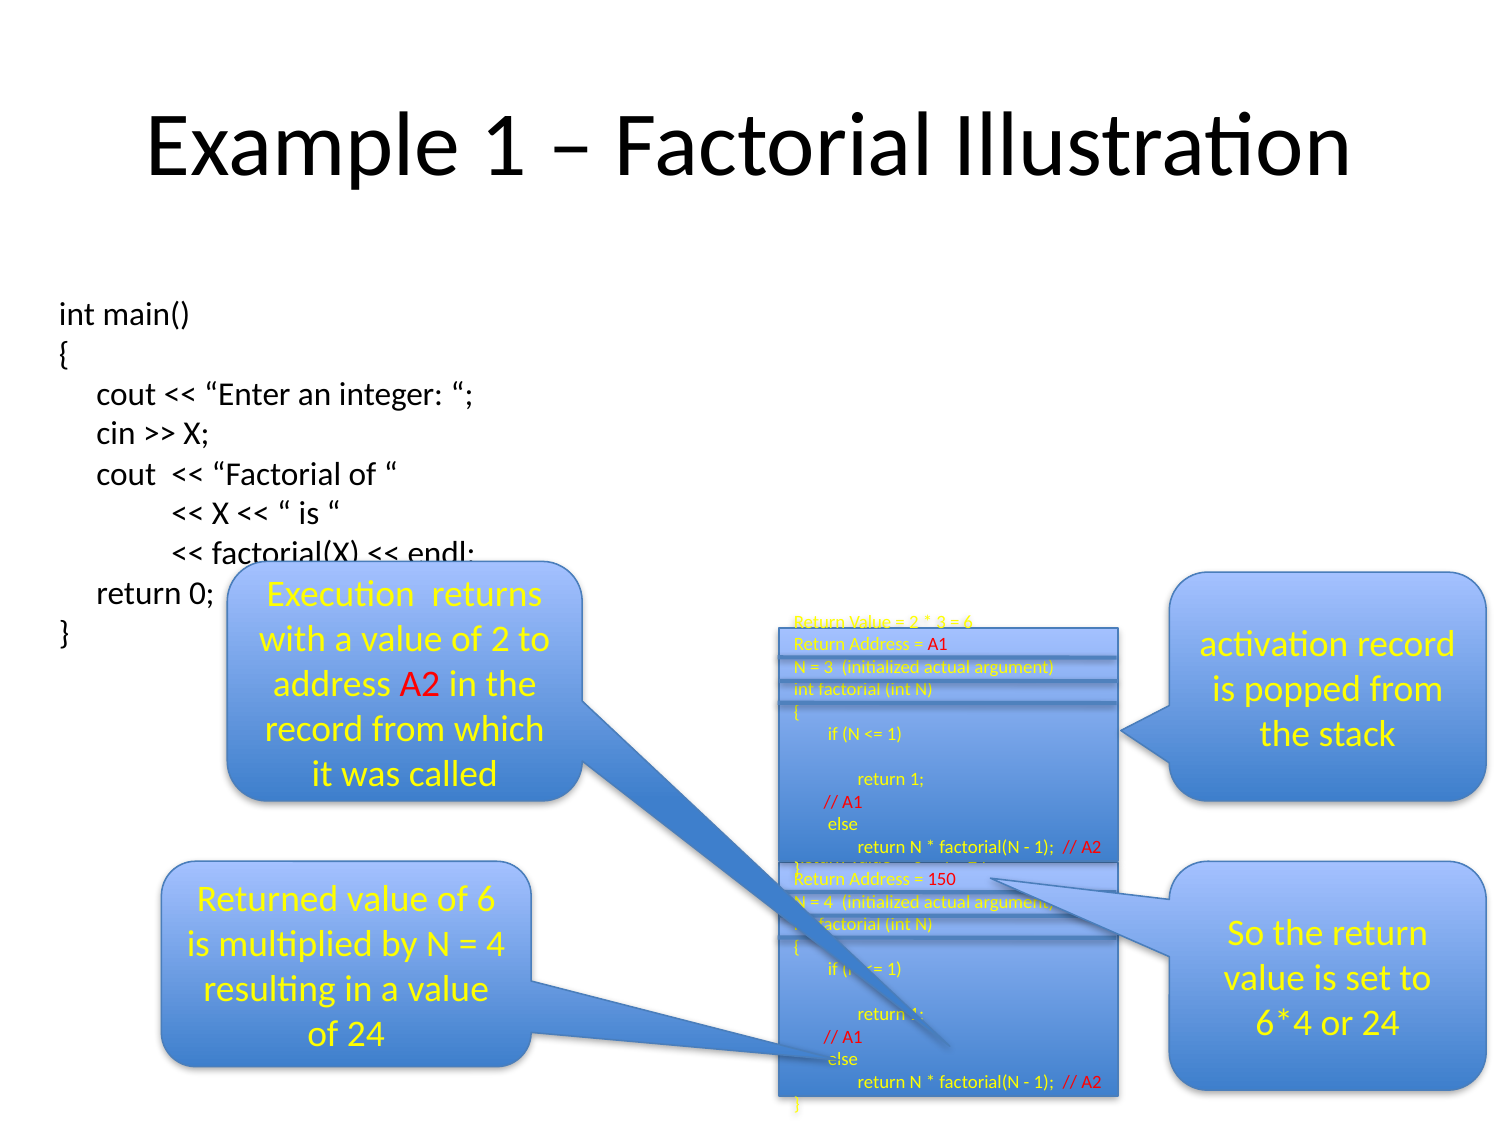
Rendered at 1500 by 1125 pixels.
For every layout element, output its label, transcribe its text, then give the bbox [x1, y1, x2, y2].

title Example 1 – Factorial Illustration [75, 45, 1425, 233]
text_box int main() { cout << “Enter an integer: “; cin >> X; cout << “Factorial of “ << X << “ is “ << factorial(X) << endl; return 0; } [44, 284, 492, 659]
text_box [777, 870, 1119, 1097]
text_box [777, 627, 1119, 862]
text_box So the return value is set to 6*4 or 24 [1123, 860, 1487, 1091]
text_box Execution returns with a value of 2 to address A2 in the record from which it was called [226, 560, 772, 910]
text_box Returned value of 6 is multiplied by N = 4 resulting in a value of 24 [160, 860, 772, 1068]
text_box activation record is popped from the stack [1123, 571, 1487, 802]
